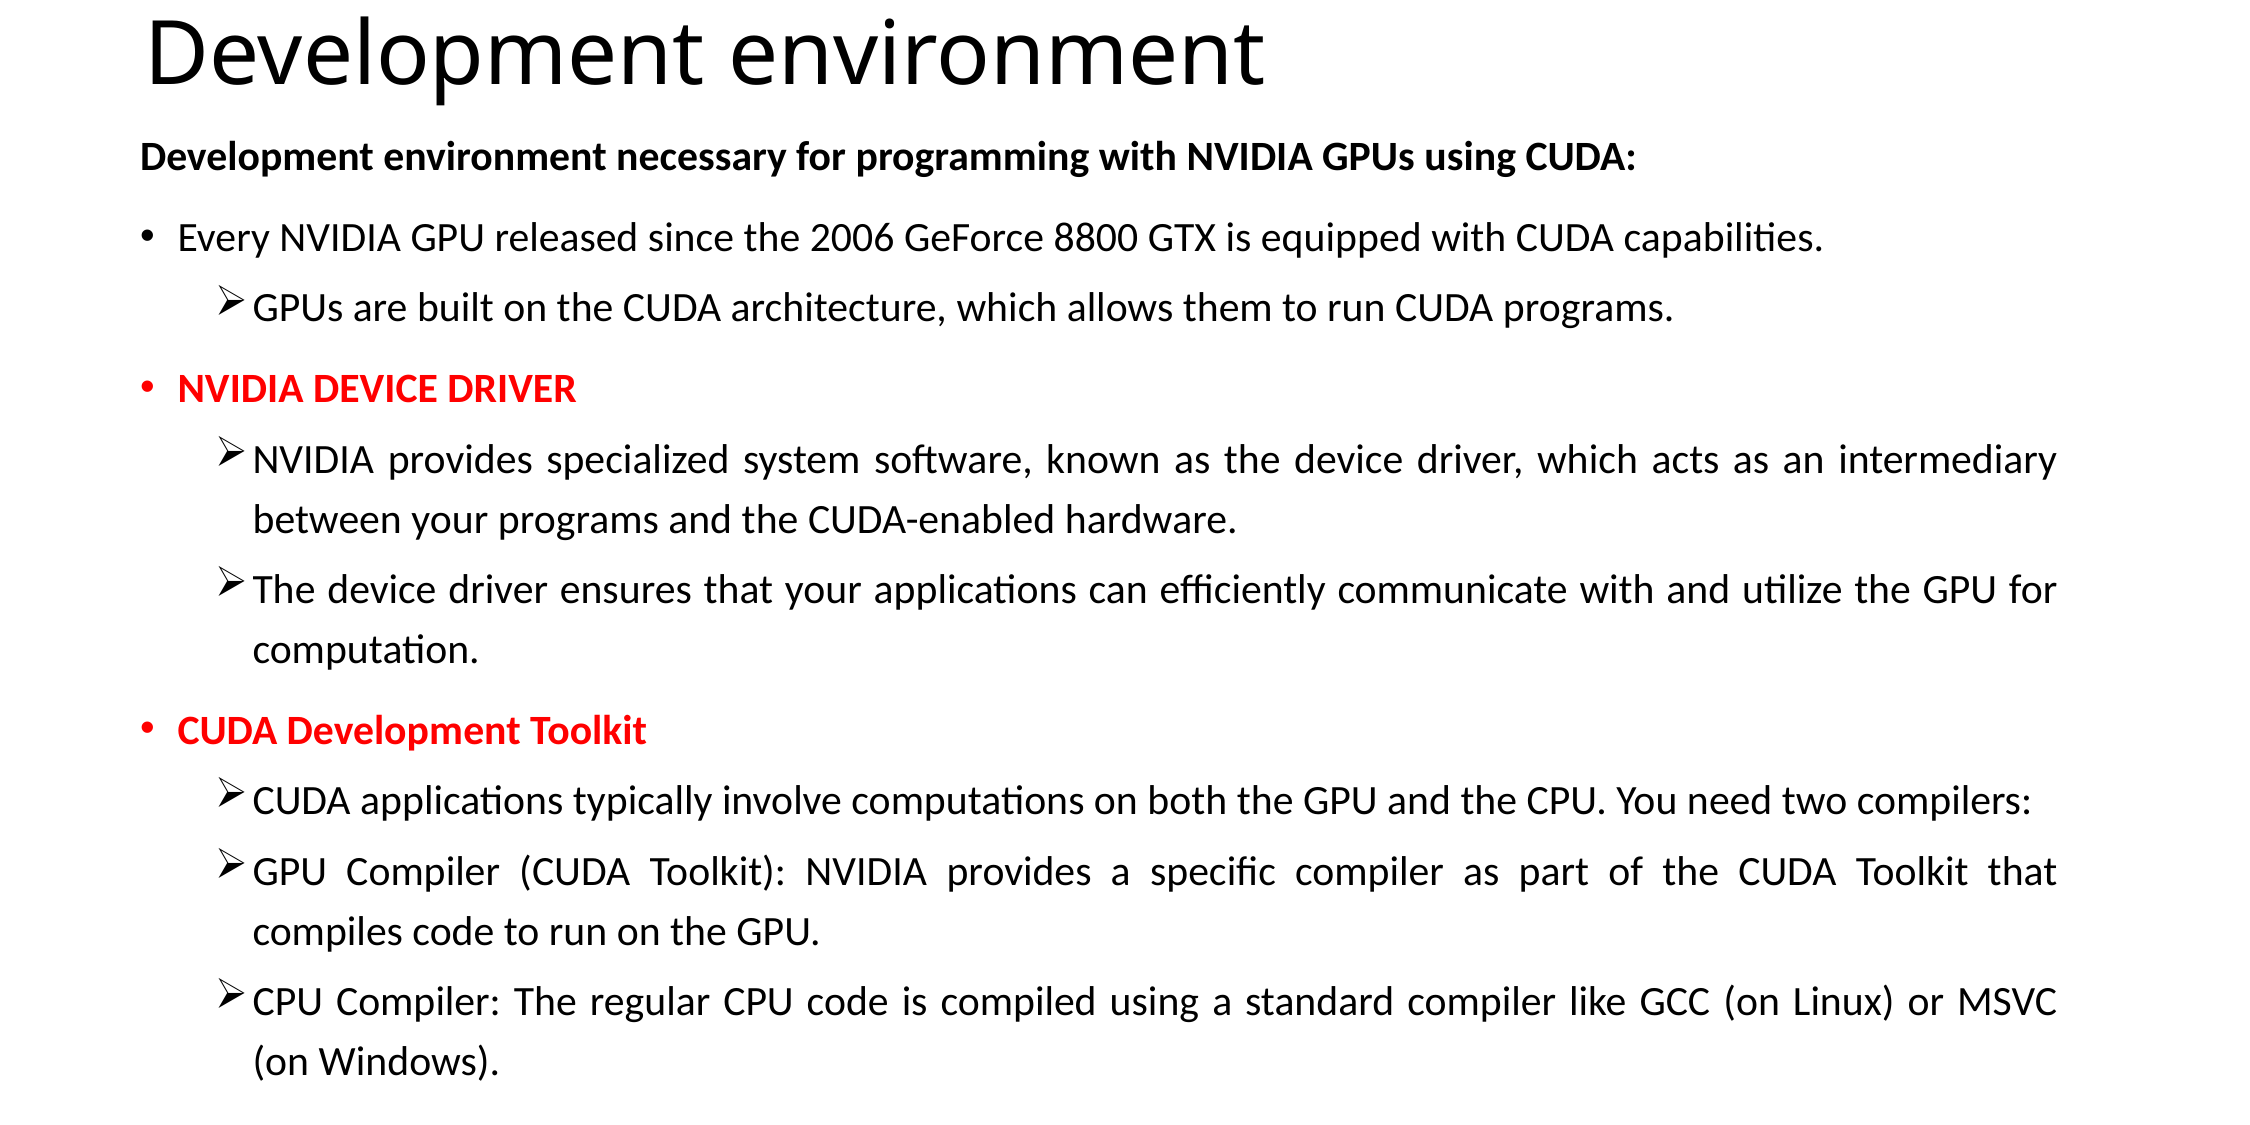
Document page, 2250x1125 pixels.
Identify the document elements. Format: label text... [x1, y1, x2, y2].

title Development environment [129, 0, 1855, 111]
list Development environment necessary for programming with NVIDIA GPUs using CUDA: Every NVIDIA GPU released since the 2006 GeForce 8800 GTX is equipped with CUDA capabilities. GPUs are built on the CUDA architecture, which allows them to run CUDA programs. NVIDIA DEVICE DRIVER NVIDIA provides specialized system software, known as the device driver, which acts as an intermediary between your programs and the CUDA-enabled hardware. The device driver ensures that your applications can efficiently communicate with and utilize the GPU for computation. CUDA Development Toolkit CUDA applications typically involve computations on both the GPU and the CPU. You need two compilers: GPU Compiler (CUDA Toolkit): NVIDIA provides a specific compiler as part of the CUDA Toolkit that compiles code to run on the GPU. CPU Compiler: The regular CPU code is compiled using a standard compiler like GCC (on Linux) or MSVC (on Windows). [125, 111, 2074, 1125]
